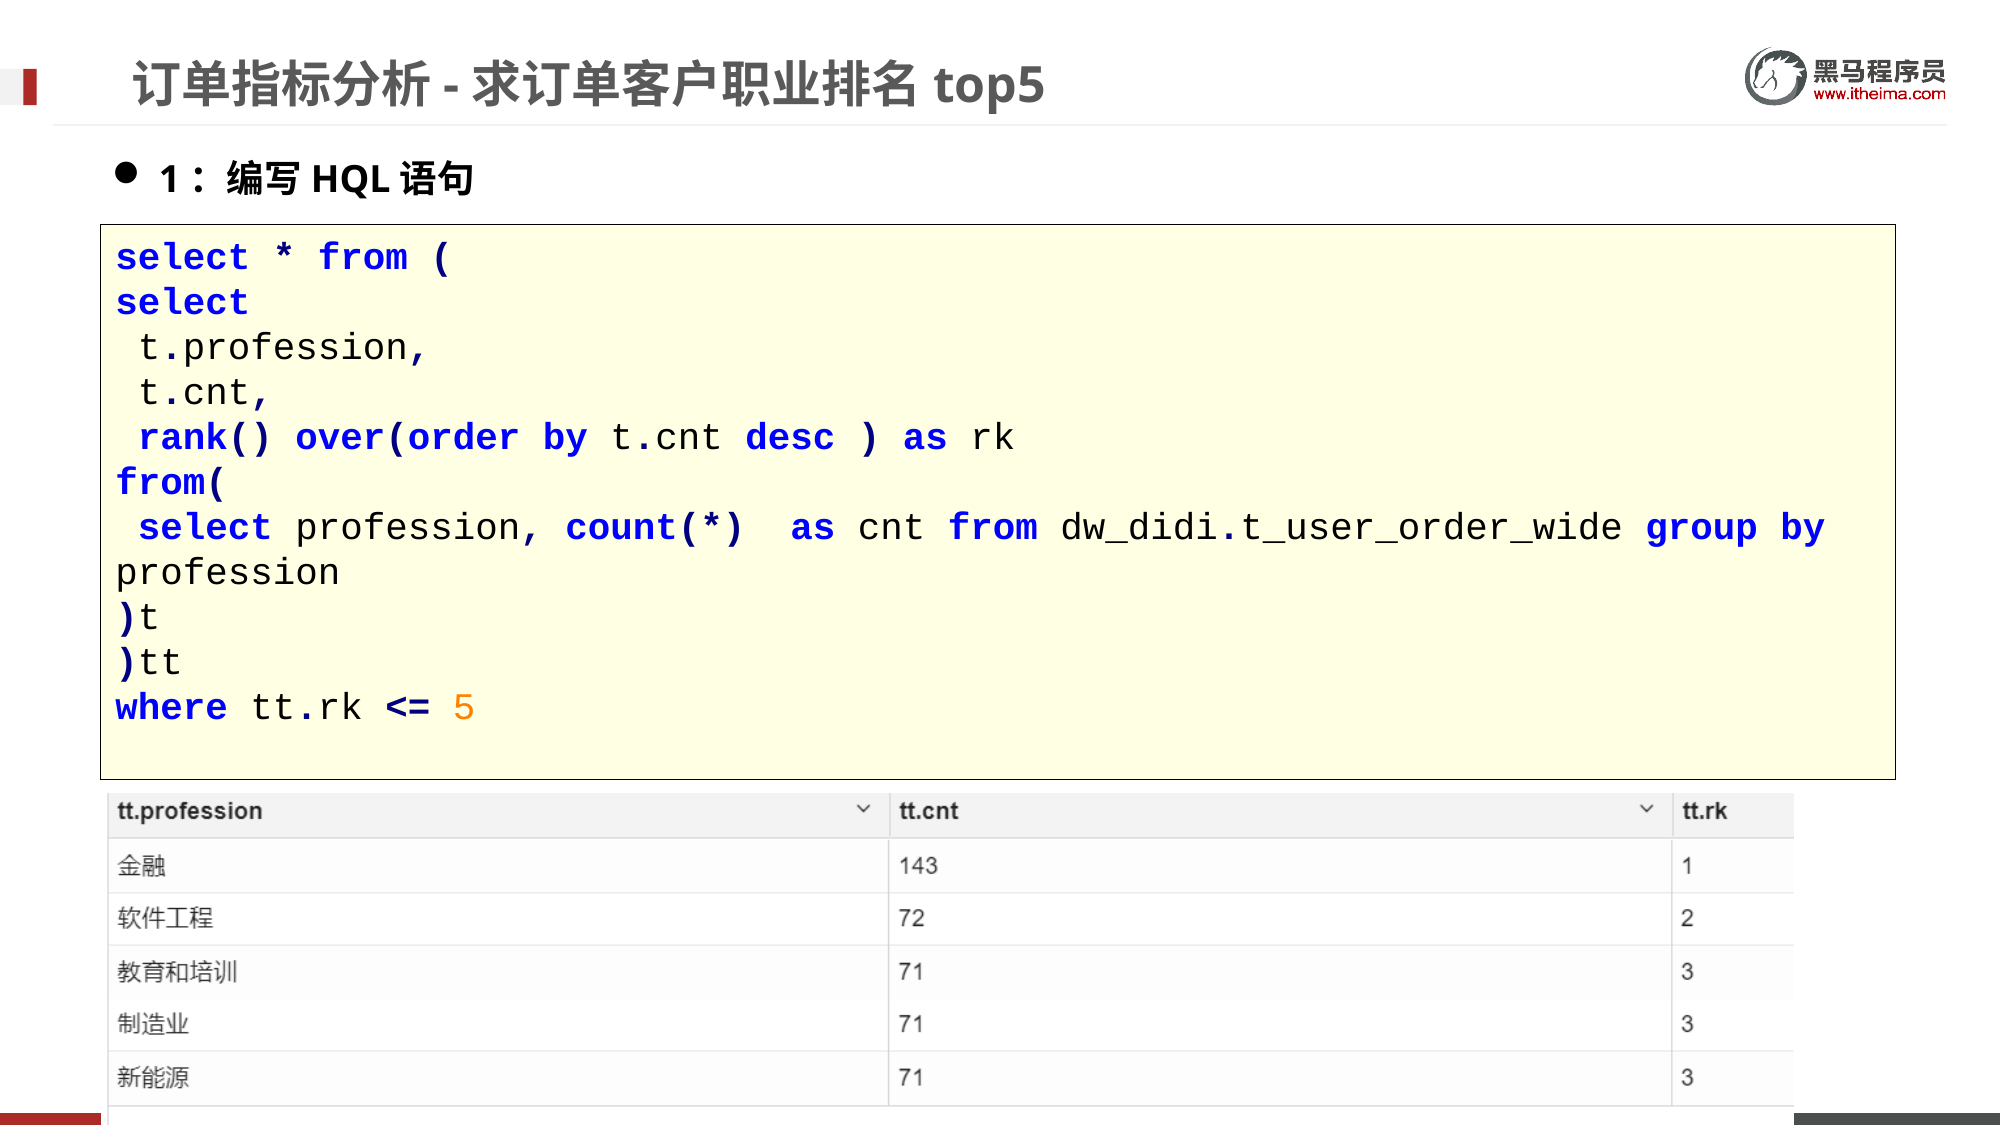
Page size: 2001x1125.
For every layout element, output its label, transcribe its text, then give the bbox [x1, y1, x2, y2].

picture [1744, 46, 1946, 106]
picture [101, 793, 1794, 1125]
text_box select * from ( select t.profession, t.cnt, rank() over(order by t.cnt desc ) as rk from( select profession, count(*) as cnt from dw_didi.t_user_order_wide group by profession )t )tt where tt.rk <= 5 [100, 224, 1896, 780]
text_box 1：编写HQL语句 [0, 147, 948, 208]
title 订单指标分析-求订单客户职业排名top5 [116, 40, 1556, 125]
